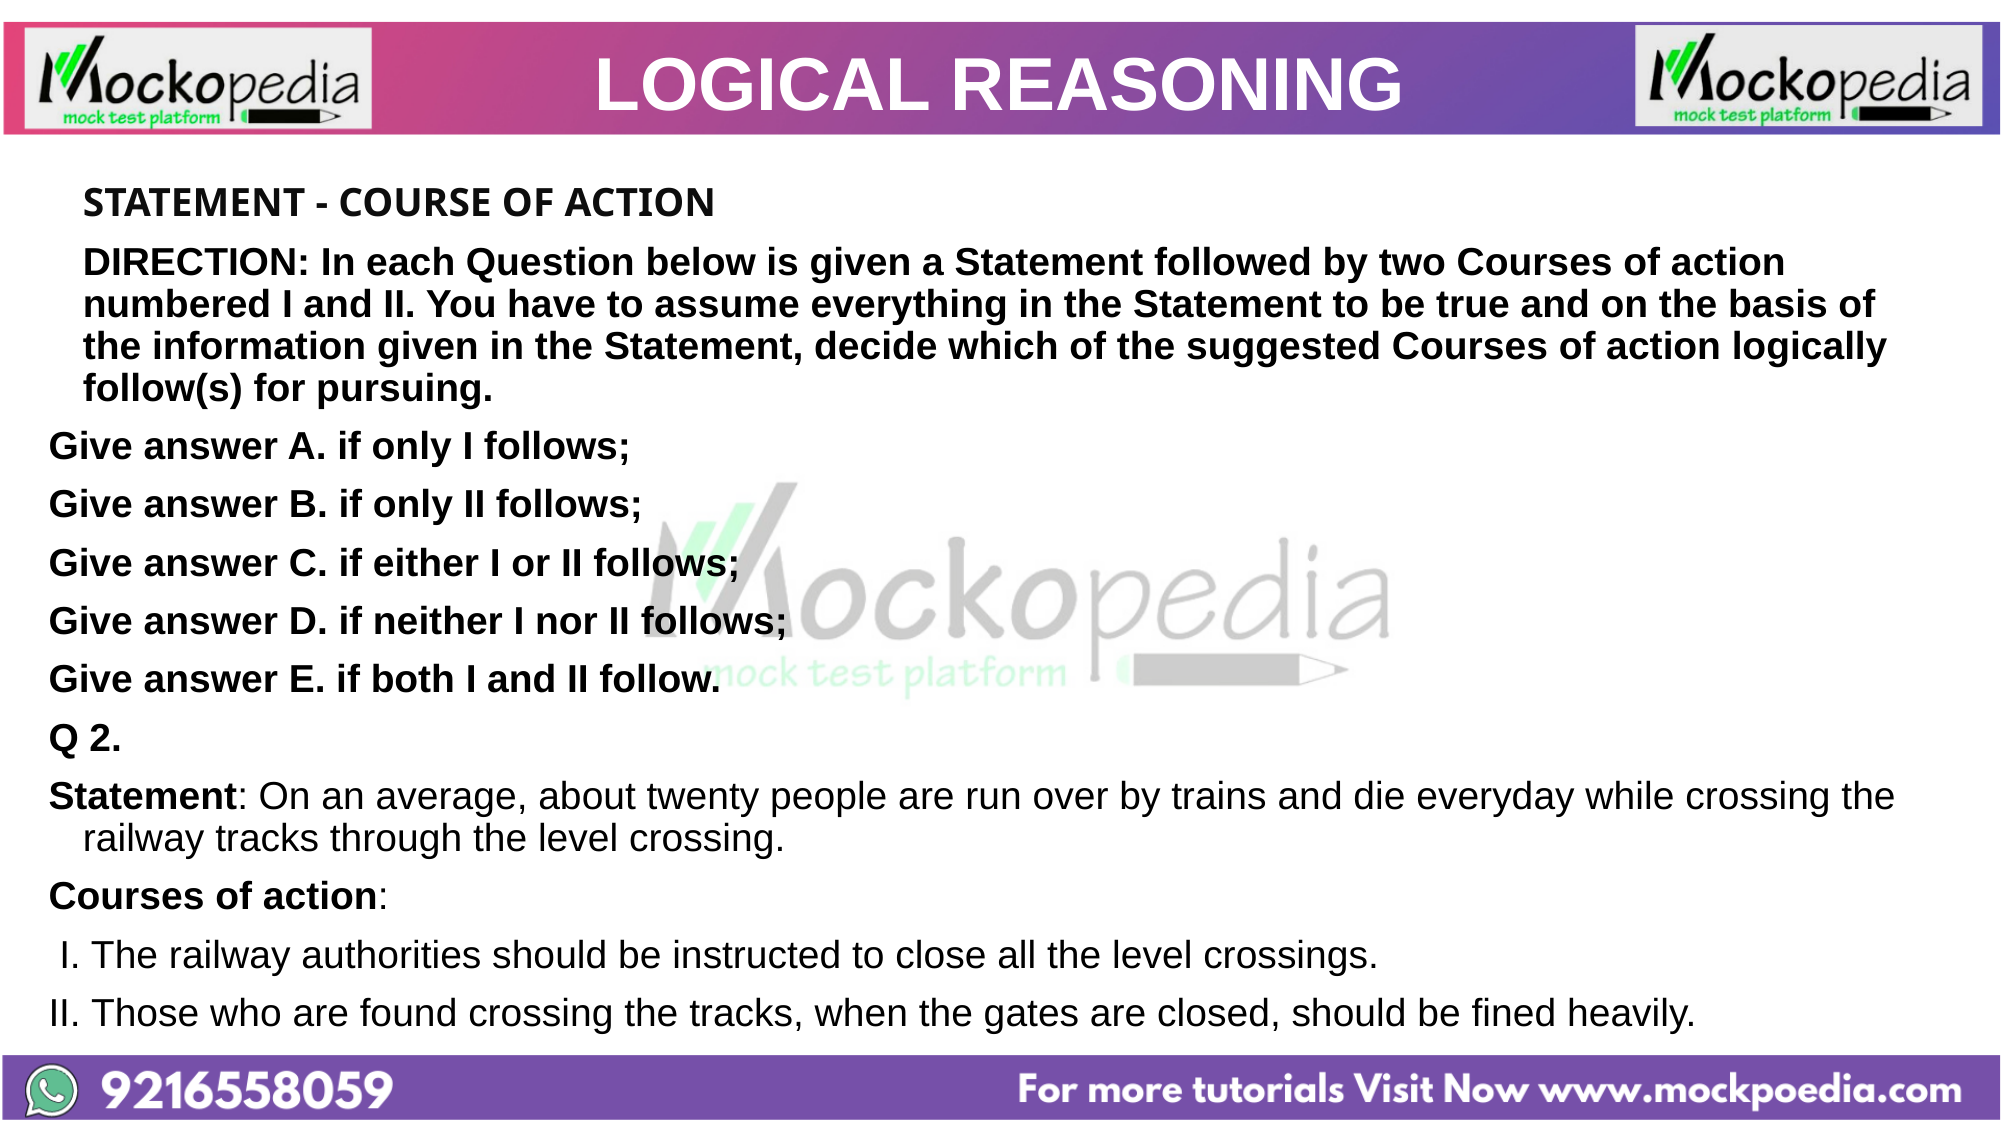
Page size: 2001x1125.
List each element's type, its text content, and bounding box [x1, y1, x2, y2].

picture [0, 0, 2001, 1125]
title LOGICAL REASONING [41, 31, 1959, 142]
list STATEMENT - COURSE OF ACTION DIRECTION: In each Question below is given a Statement followed by two Courses of action numbered I and II. You have to assume everything in the Statement to be true and on the basis of the information given in the Statement, decide which of the suggested Courses of action logically follow(s) for pursuing. Give answer A. if only I follows; Give answer B. if only II follows; Give answer C. if either I or II follows; Give answer D. if neither I nor II follows; Give answer E. if both I and II follow. Q 2. Statement: On an average, about twenty people are run over by trains and die everyday while crossing the railway tracks through the level crossing. Courses of action: I. The railway authorities should be instructed to close all the level crossings. II. Those who are found crossing the tracks, when the gates are closed, should be fined heavily. [33, 175, 1959, 1053]
